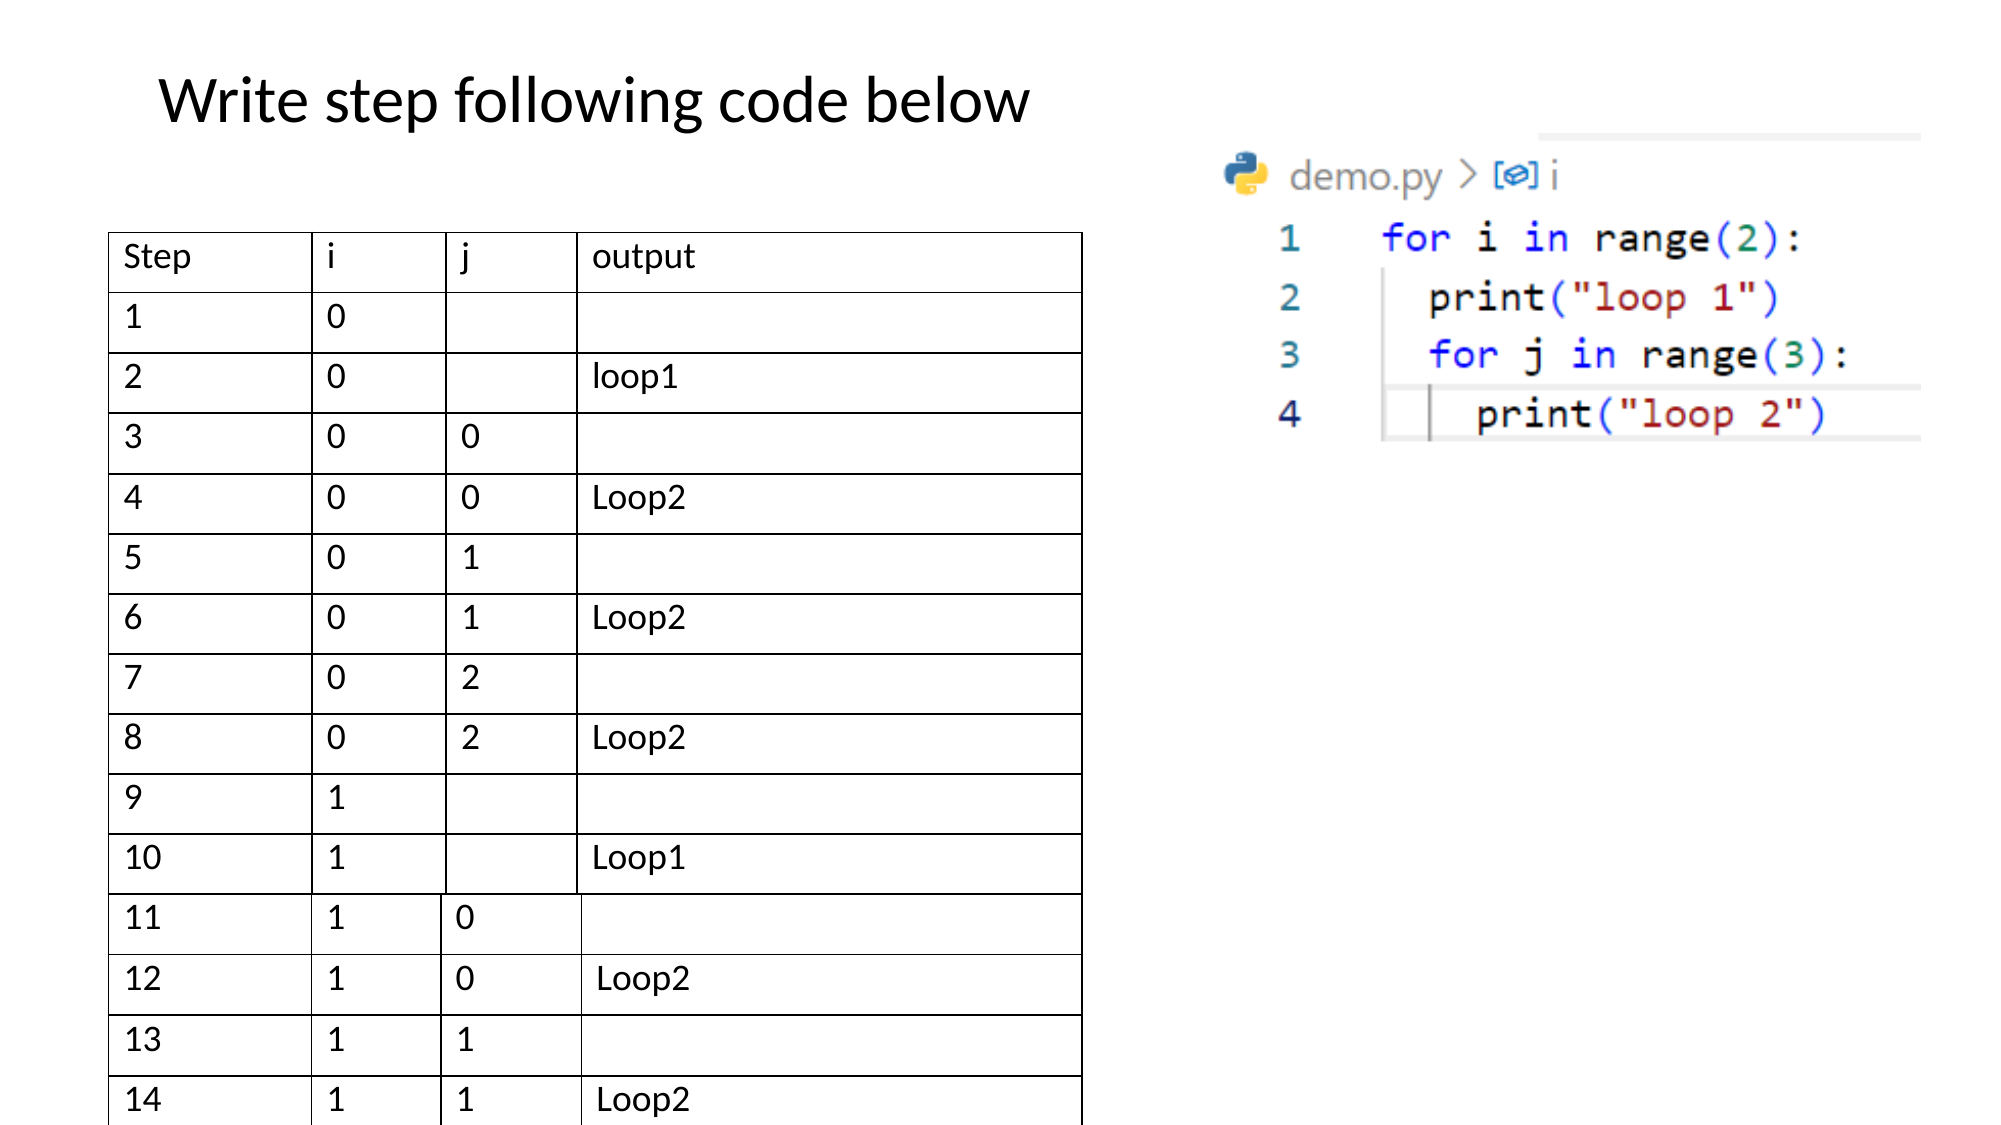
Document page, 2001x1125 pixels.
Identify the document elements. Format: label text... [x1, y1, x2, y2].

table_cell 0 [313, 715, 445, 773]
table_cell 2 [109, 354, 311, 412]
text_box Write step following code below [143, 47, 1047, 143]
table_cell [447, 293, 576, 352]
table_header [582, 895, 1081, 954]
table_cell 8 [109, 715, 311, 773]
table_cell 14 [109, 1077, 311, 1125]
table_header j [447, 233, 576, 292]
table_cell 0 [447, 414, 576, 473]
table_header 1 [312, 895, 440, 954]
table_cell 10 [109, 835, 311, 893]
table_cell 1 [447, 595, 576, 653]
table_cell loop1 [578, 354, 1081, 412]
table_cell Loop2 [578, 715, 1081, 773]
picture [1212, 133, 1921, 493]
table_cell Loop2 [578, 595, 1081, 653]
table_cell 9 [109, 775, 311, 833]
table_cell 1 [442, 1016, 581, 1075]
table_cell 0 [313, 414, 445, 473]
table_header 0 [442, 895, 581, 954]
table_cell [578, 535, 1081, 593]
table_cell 2 [447, 715, 576, 773]
table_cell 0 [447, 475, 576, 533]
table_cell 0 [313, 535, 445, 593]
table_cell [578, 414, 1081, 473]
table_cell 3 [109, 414, 311, 473]
table_header i [313, 233, 445, 292]
table_cell Loop2 [582, 1077, 1081, 1125]
table_header 11 [109, 895, 311, 954]
table_cell 7 [109, 655, 311, 713]
table_cell [447, 354, 576, 412]
table_cell [578, 293, 1081, 352]
table_cell 1 [447, 535, 576, 593]
table_cell 1 [313, 775, 445, 833]
table_cell 1 [442, 1077, 581, 1125]
table_cell 0 [313, 354, 445, 412]
table_cell 2 [447, 655, 576, 713]
table_cell 4 [109, 475, 311, 533]
table_cell Loop2 [582, 955, 1081, 1014]
table_cell 1 [312, 955, 440, 1014]
table_cell 0 [313, 595, 445, 653]
table_cell 12 [109, 955, 311, 1014]
table_cell 0 [313, 293, 445, 352]
table_cell 1 [312, 1016, 440, 1075]
table_cell 6 [109, 595, 311, 653]
table_cell Loop1 [578, 835, 1081, 893]
table_header Step [109, 233, 311, 292]
table_cell 1 [313, 835, 445, 893]
table_cell 0 [442, 955, 581, 1014]
table_cell Loop2 [578, 475, 1081, 533]
table_header output [578, 233, 1081, 292]
table_cell [582, 1016, 1081, 1075]
table_cell [447, 835, 576, 893]
table_cell 0 [313, 475, 445, 533]
table_cell 13 [109, 1016, 311, 1075]
table_cell [447, 775, 576, 833]
table_cell [578, 775, 1081, 833]
table_cell 1 [312, 1077, 440, 1125]
table_cell 5 [109, 535, 311, 593]
table_cell 0 [313, 655, 445, 713]
table_cell 1 [109, 293, 311, 352]
table_cell [578, 655, 1081, 713]
